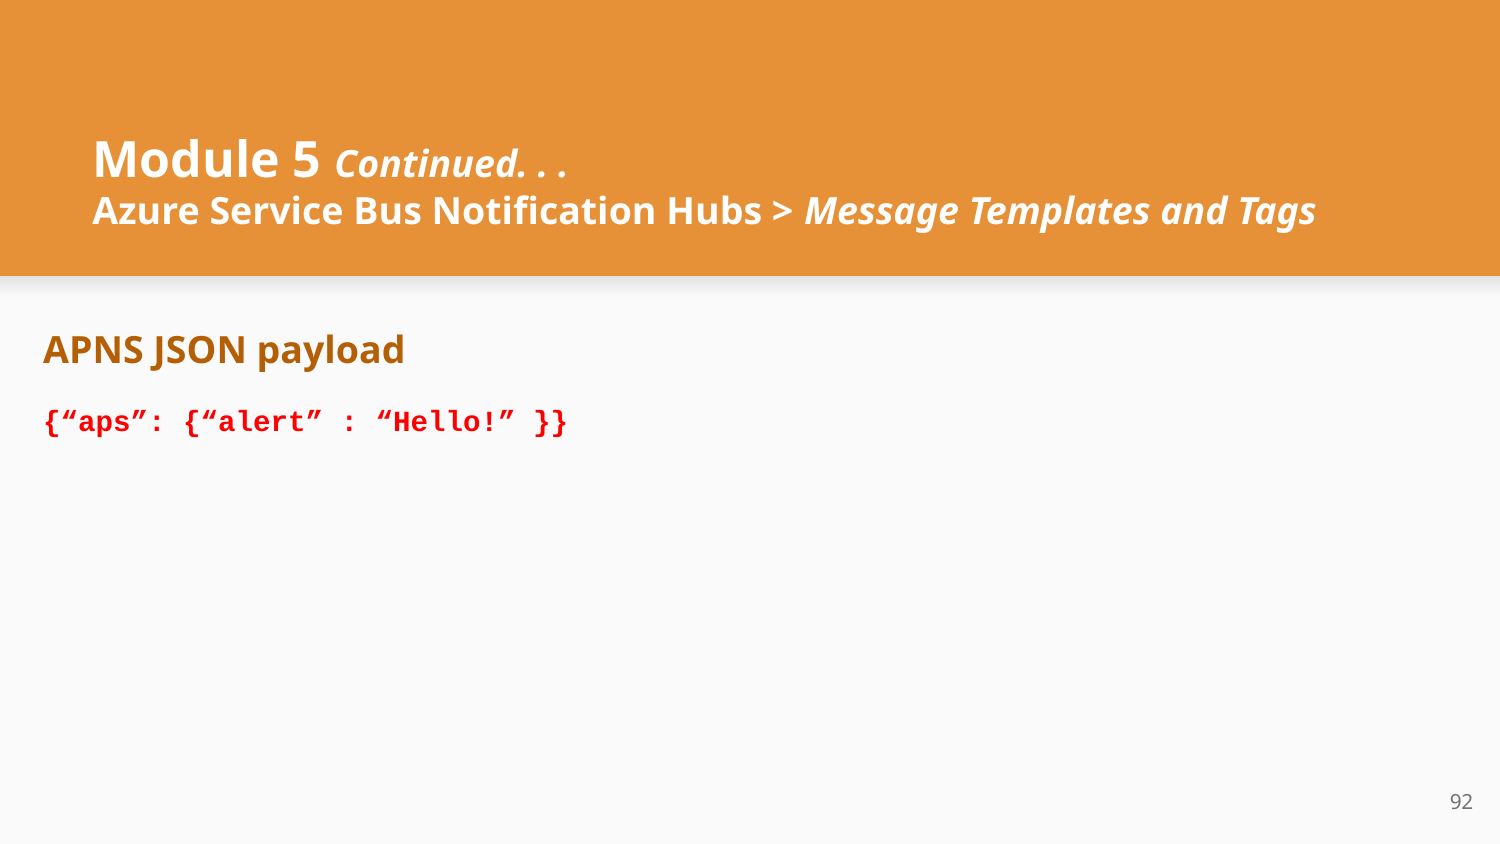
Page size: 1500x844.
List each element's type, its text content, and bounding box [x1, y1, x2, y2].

slide_number ‹#› [1398, 770, 1489, 835]
text_box APNS JSON payload {“aps”: {“alert” : “Hello!” }} . . . . . [28, 293, 1475, 819]
title Module 5 Continued. . . Azure Service Bus Notification Hubs > Message Templates and Tags [77, 20, 1433, 248]
